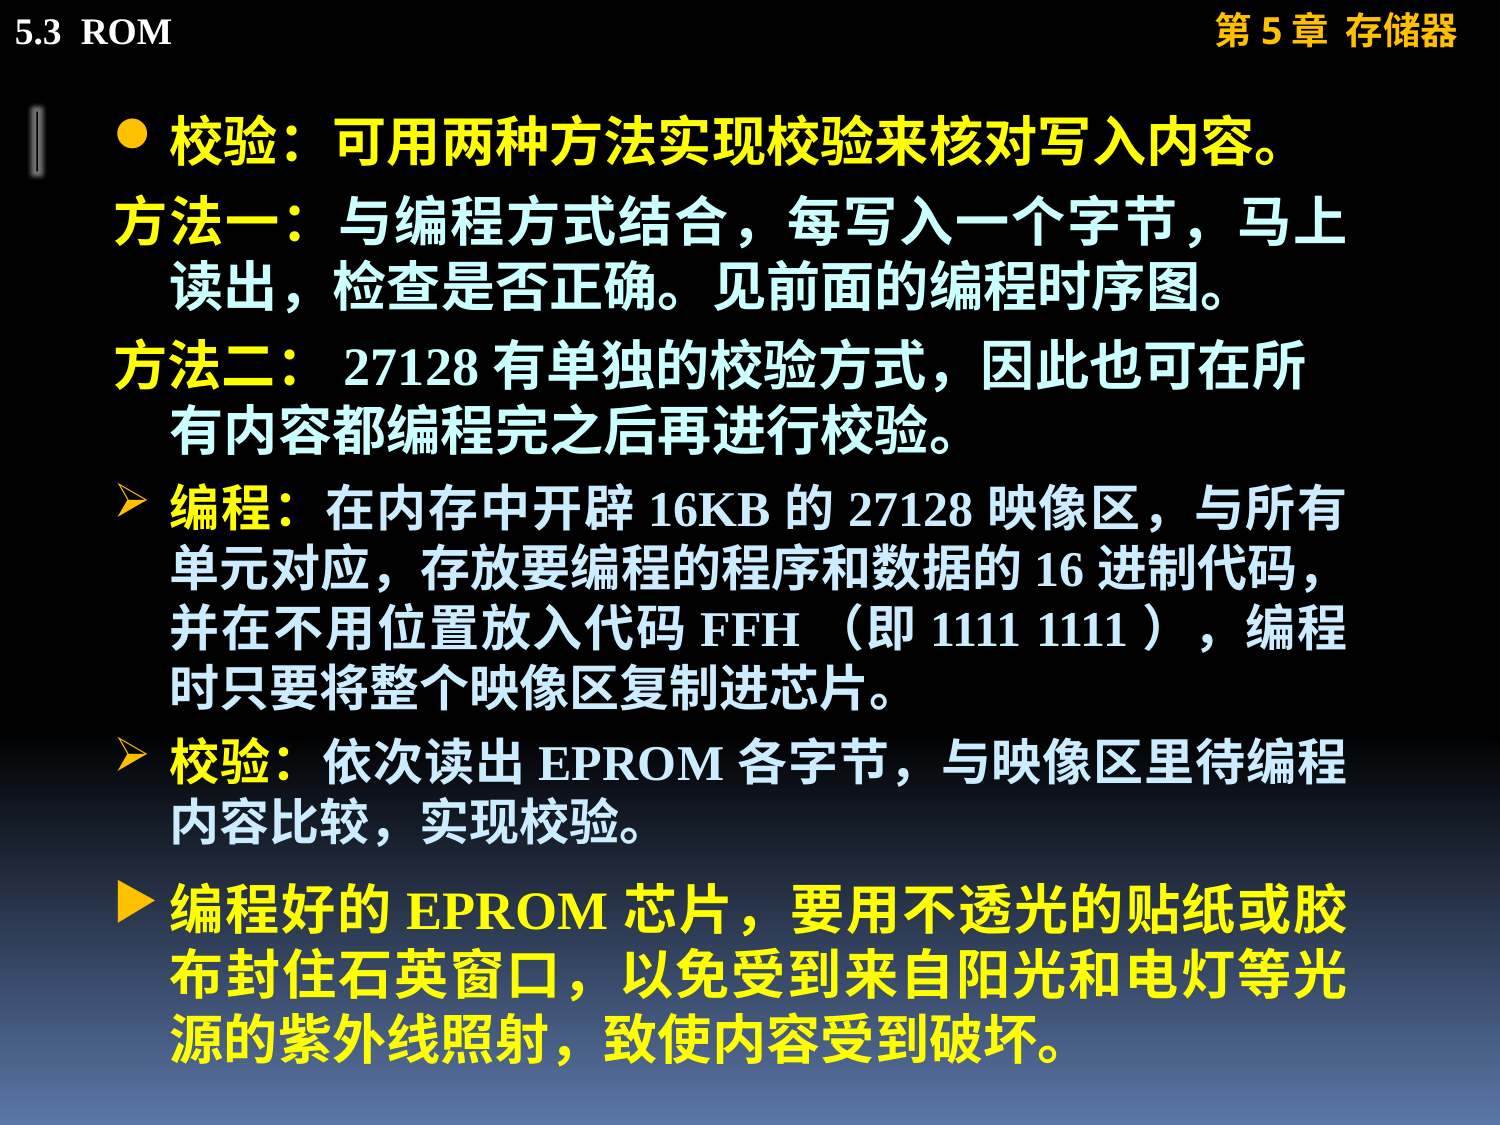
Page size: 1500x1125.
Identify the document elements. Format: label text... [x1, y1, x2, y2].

list 校验：可用两种方法实现校验来核对写入内容。 方法一：与编程方式结合，每写入一个字节，马上读出，检查是否正确。见前面的编程时序图。 方法二：27128有单独的校验方式，因此也可在所有内容都编程完之后再进行校验。 编程：在内存中开辟16KB的27128映像区，与所有单元对应，存放要编程的程序和数据的16进制代码，并在不用位置放入代码FFH（即1111 1111），编程时只要将整个映像区复制进芯片。 校验：依次读出EPROM各字节，与映像区里待编程内容比较，实现校验。 编程好的EPROM芯片，要用不透光的贴纸或胶布封住石英窗口，以免受到来自阳光和电灯等光源的紫外线照射，致使内容受到破坏。 [87, 99, 1363, 1050]
